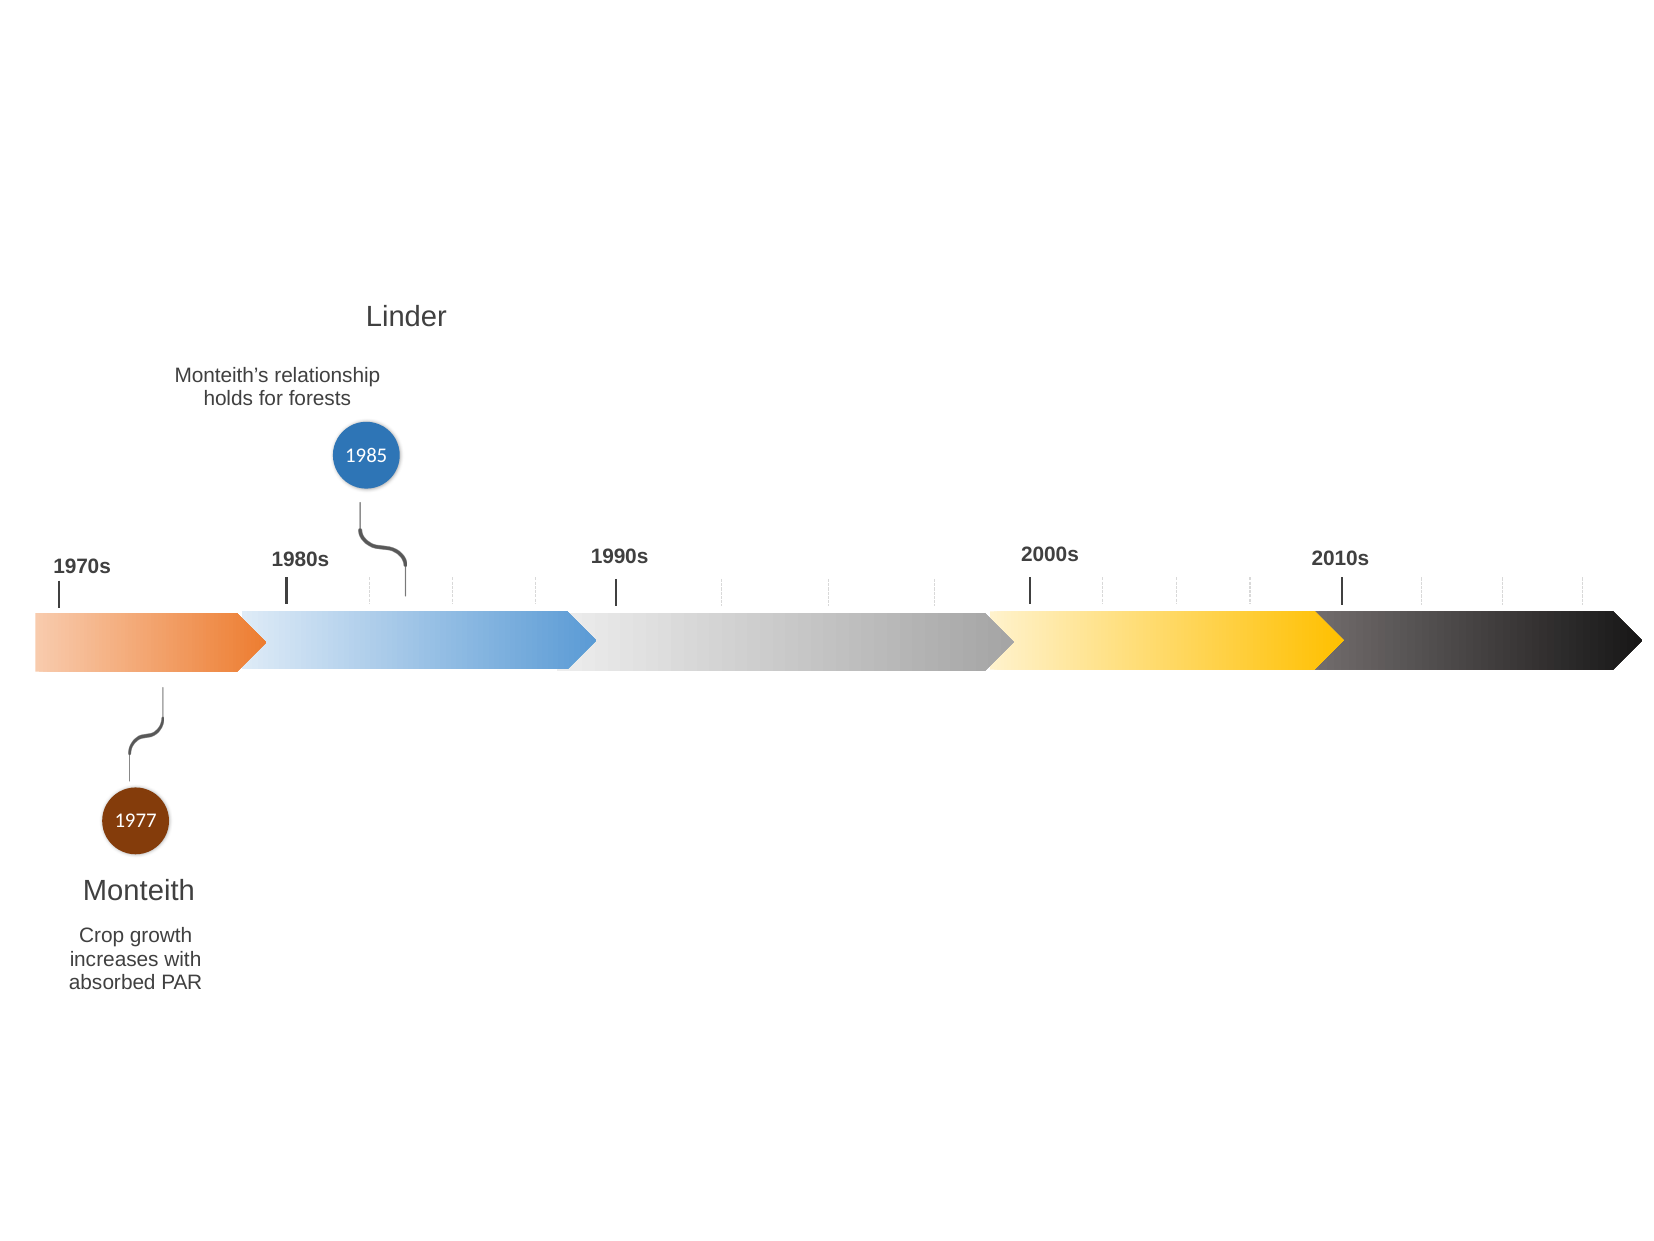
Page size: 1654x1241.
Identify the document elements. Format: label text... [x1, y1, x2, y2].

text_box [241, 577, 596, 670]
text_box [556, 578, 1014, 672]
text_box 1977 [101, 786, 171, 856]
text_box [35, 580, 266, 672]
text_box 2000s [1003, 543, 1097, 577]
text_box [1344, 577, 1642, 670]
text_box 1970s [35, 554, 129, 580]
text_box 1980s [253, 547, 347, 577]
picture [98, 687, 194, 782]
text_box 1985 [331, 420, 401, 490]
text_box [171, 300, 513, 411]
text_box 1990s [572, 544, 667, 578]
text_box 2010s [1293, 546, 1388, 577]
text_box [990, 577, 1344, 670]
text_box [51, 874, 240, 1020]
picture [334, 502, 430, 577]
